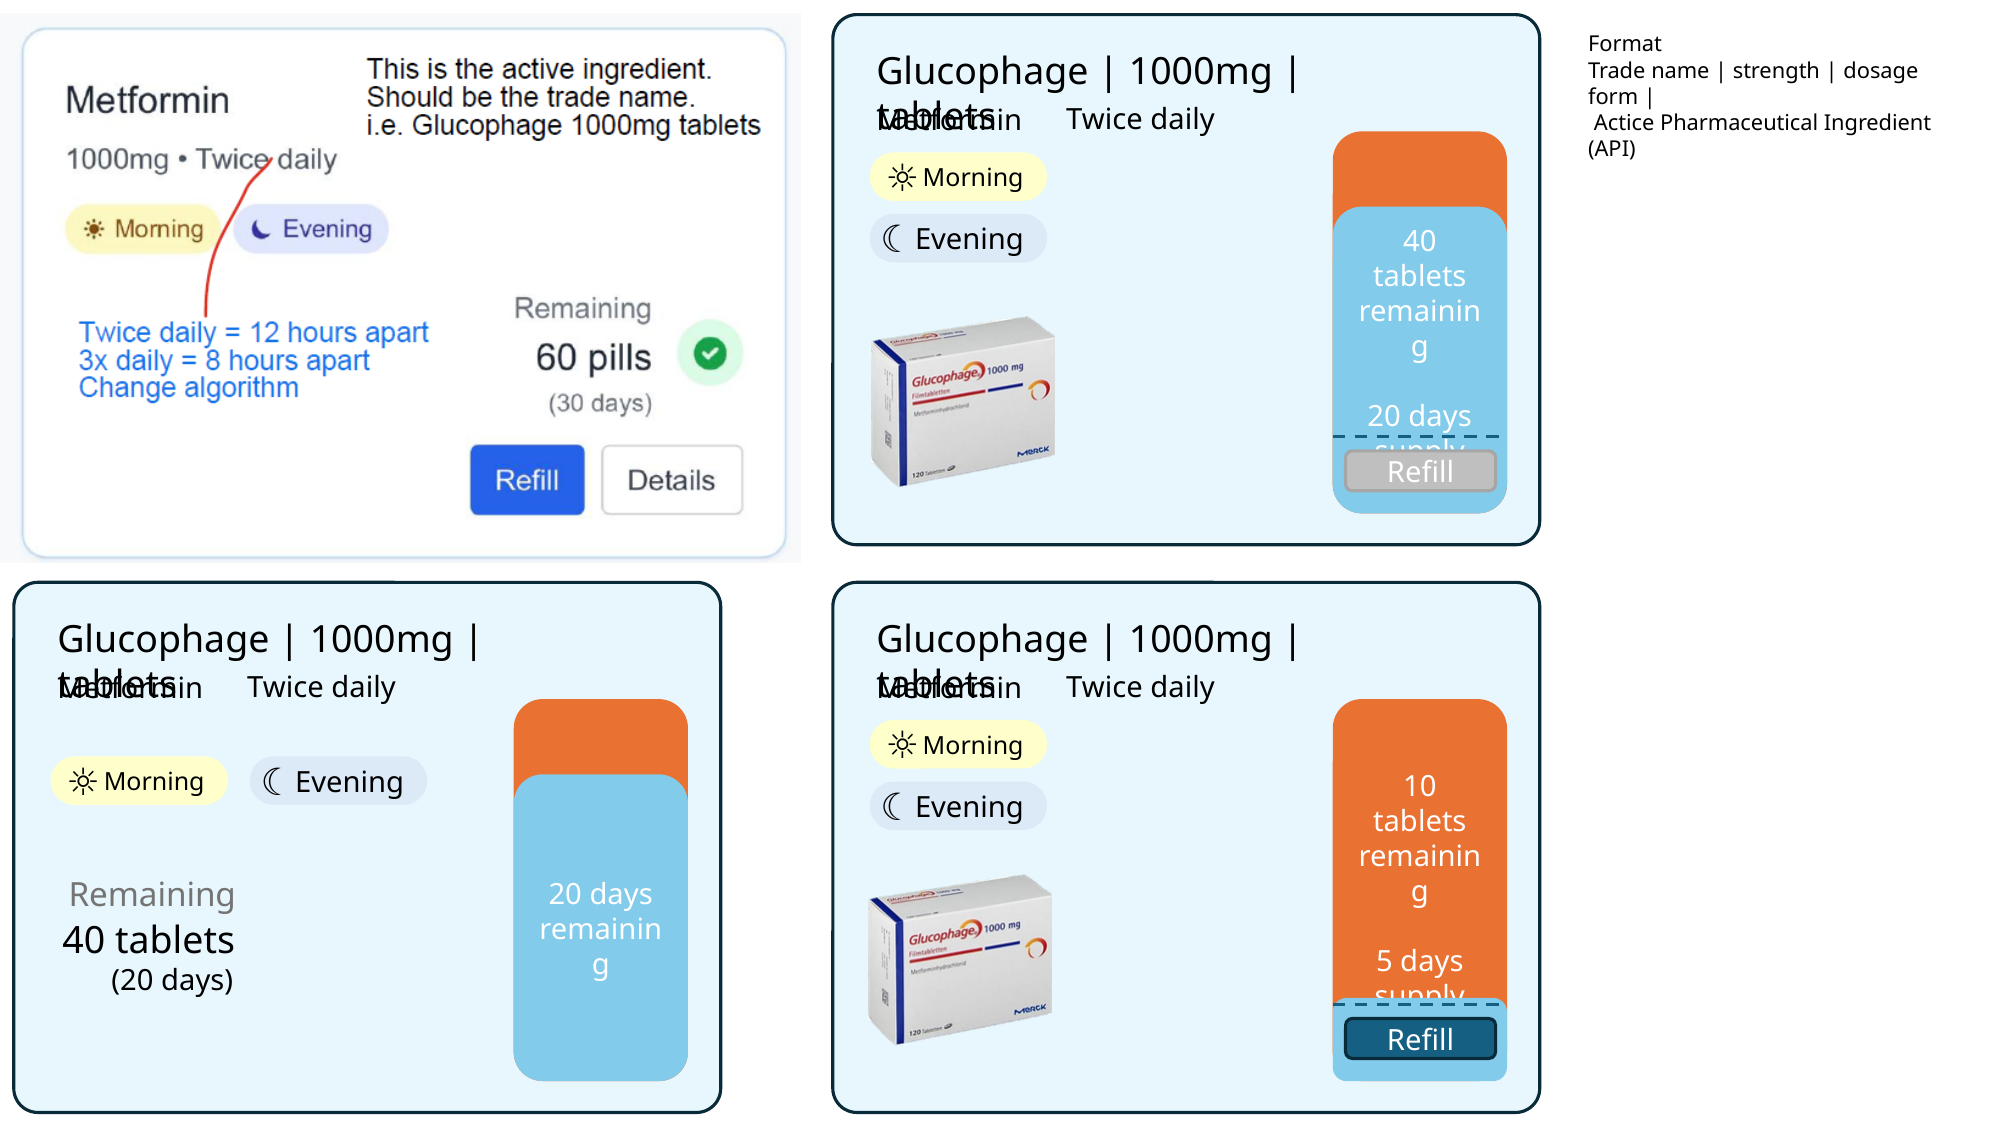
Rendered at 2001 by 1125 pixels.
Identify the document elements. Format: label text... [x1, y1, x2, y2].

text_box Twice daily [1051, 661, 1275, 711]
text_box Glucophage | 1000mg | tablets [861, 607, 1395, 712]
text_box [870, 207, 1046, 269]
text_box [870, 145, 1046, 207]
text_box Glucophage | 1000mg | tablets [861, 39, 1395, 145]
text_box [831, 13, 1542, 547]
text_box Format Trade name | strength | dosage form | Actice Pharmaceutical Ingredient (API) [1573, 22, 1987, 195]
text_box [1331, 129, 1509, 230]
text_box 40 tablets remaining 20 days supply [1331, 205, 1509, 515]
picture [870, 303, 1055, 498]
text_box [831, 580, 1542, 1115]
text_box Twice daily [1051, 93, 1275, 144]
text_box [870, 774, 1046, 837]
text_box Metformin [861, 661, 1046, 712]
picture [867, 861, 1052, 1056]
picture [0, 12, 801, 563]
text_box Refill [1343, 1016, 1498, 1061]
text_box Metformin [861, 93, 1046, 144]
text_box 10 tablets remaining 5 days supply [1331, 697, 1509, 1007]
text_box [13, 581, 722, 1113]
text_box [1331, 1005, 1509, 1083]
text_box [1334, 996, 1506, 1003]
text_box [870, 713, 1046, 774]
text_box Refill [1343, 449, 1498, 493]
